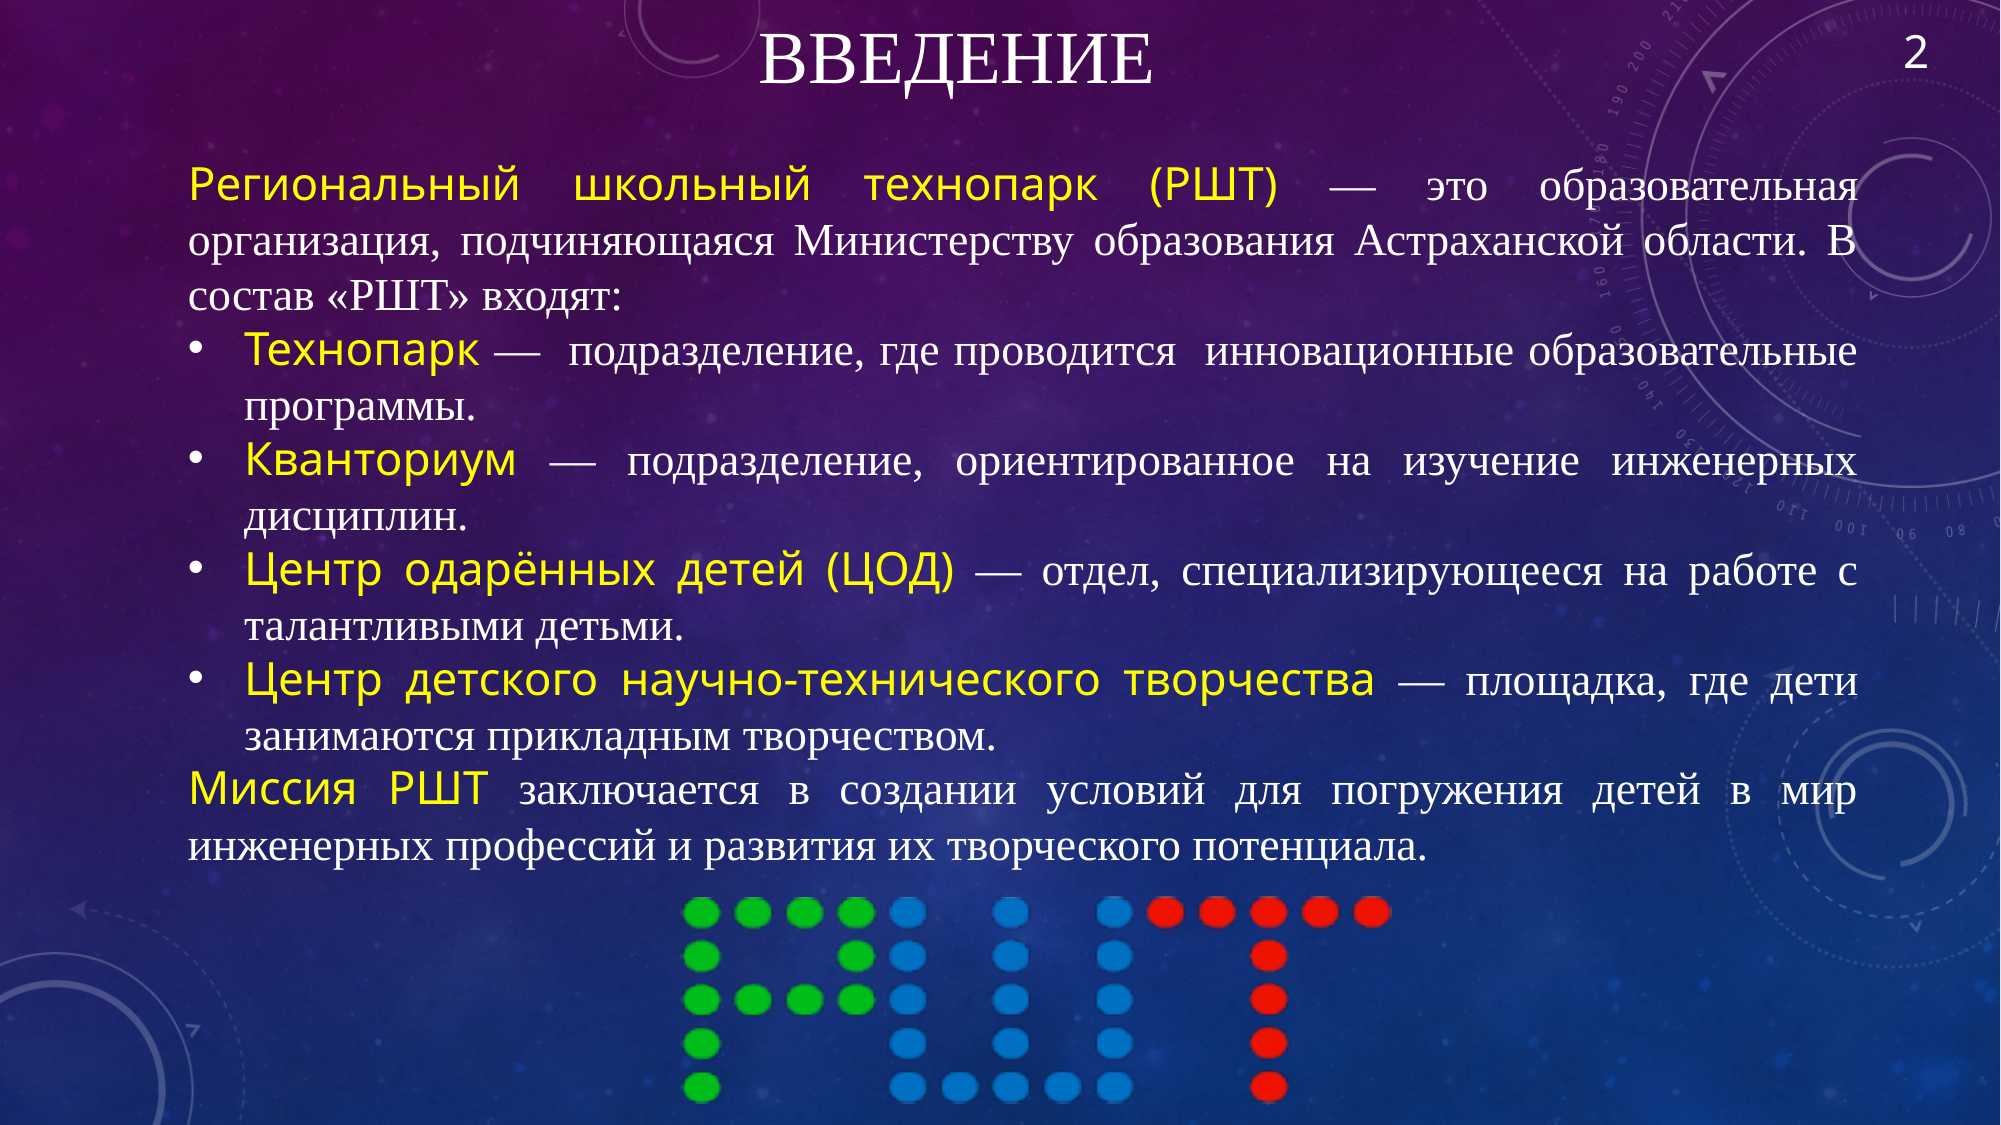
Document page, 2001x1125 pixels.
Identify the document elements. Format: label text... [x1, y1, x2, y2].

picture [0, 0, 2001, 1125]
title Введение [126, 0, 1788, 108]
slide_number 2 [1832, 0, 2000, 108]
list Региональный школьный технопарк (РШТ) — это образовательная организация, подчиняющаяся Министерству образования Астраханской области. В состав «РШТ» входят: Технопарк — подразделение, где проводится инновационные образовательные программы. Кванториум — подразделение, ориентированное на изучение инженерных дисциплин. Центр одарённых детей (ЦОД) — отдел, специализирующееся на работе с талантливыми детьми. Центр детского научно-технического творчества — площадка, где дети занимаются прикладным творчеством. Миссия РШТ заключается в создании условий для погружения детей в мир инженерных профессий и развития их творческого потенциала. [126, 146, 1874, 1091]
